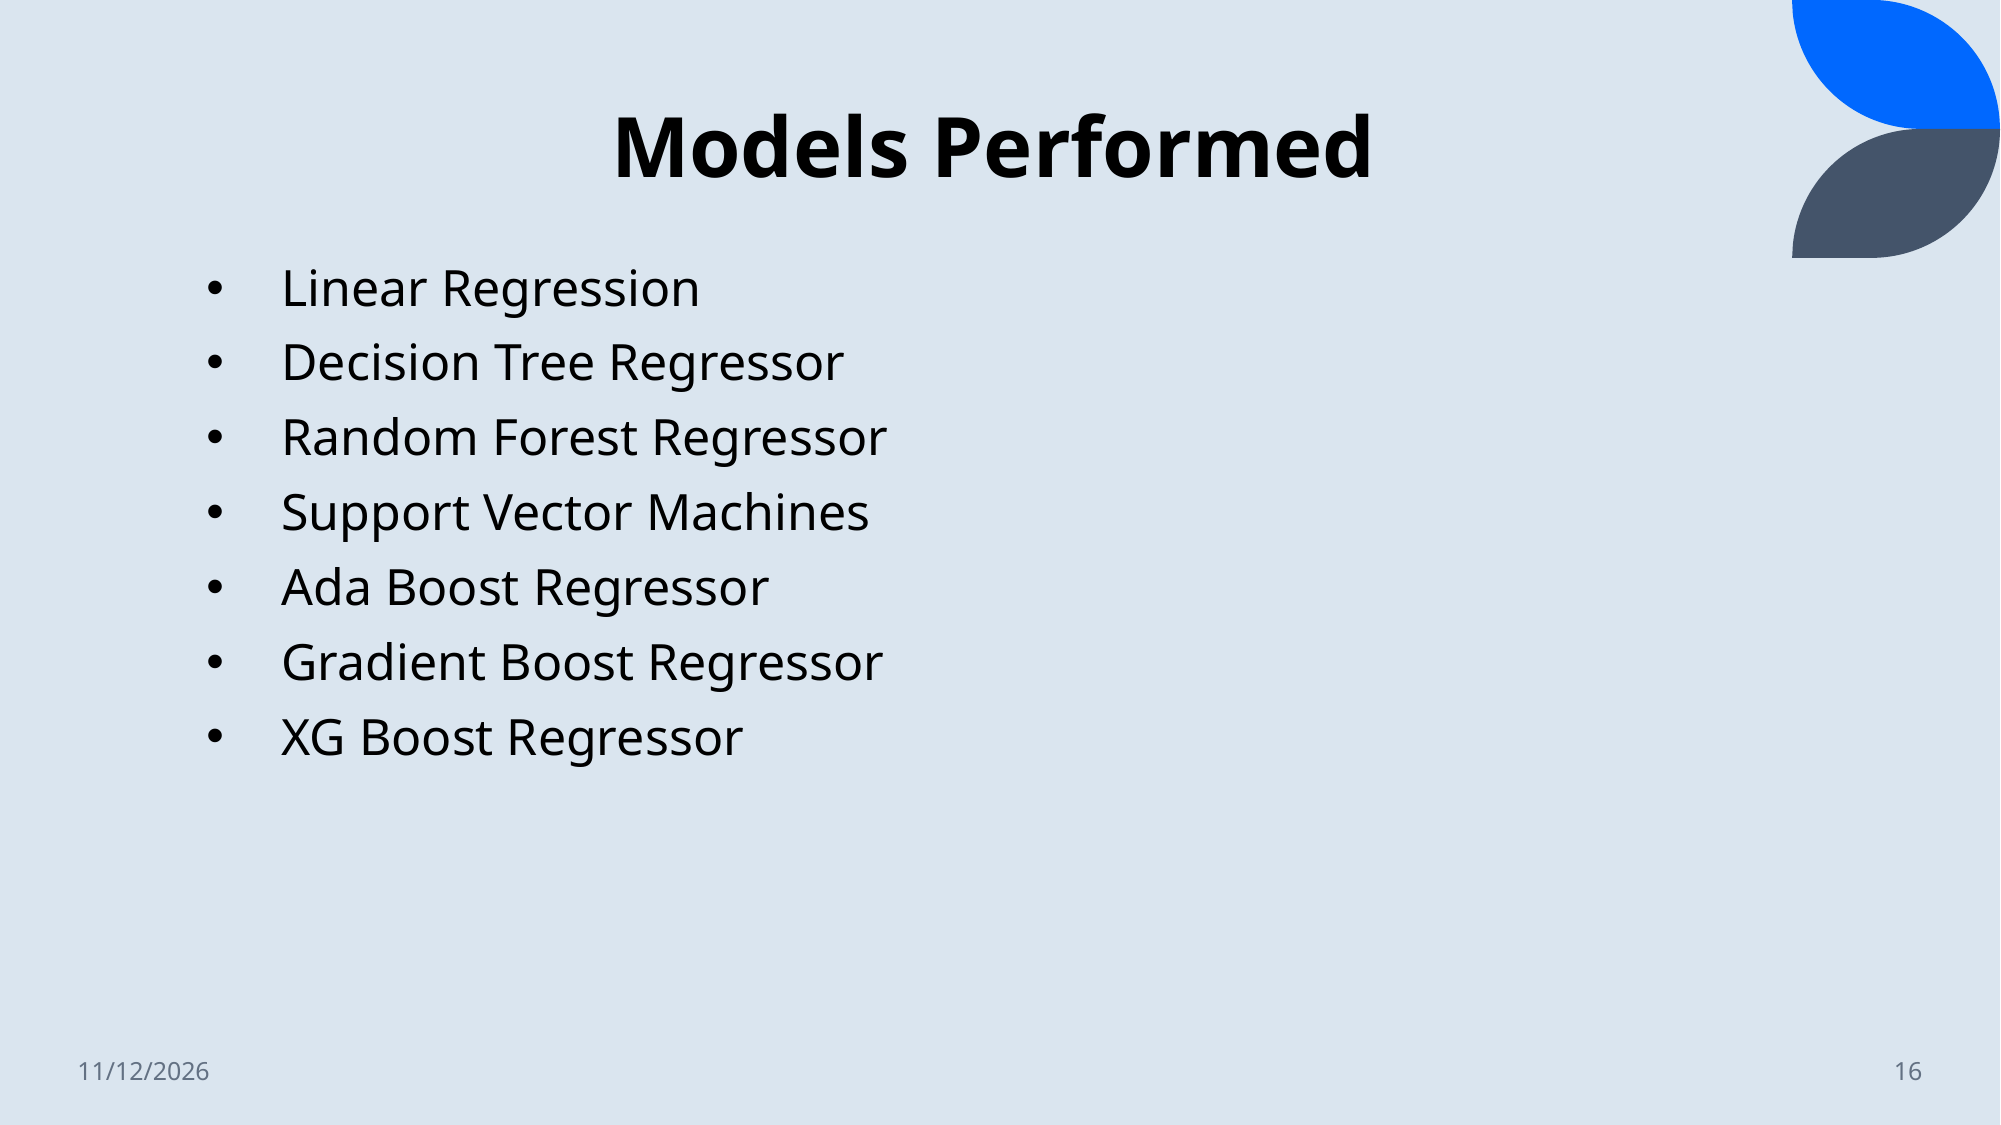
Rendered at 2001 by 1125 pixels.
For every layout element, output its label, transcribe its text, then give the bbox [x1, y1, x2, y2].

list Linear Regression Decision Tree Regressor Random Forest Regressor Support Vector Machines Ada Boost Regressor Gradient Boost Regressor XG Boost Regressor [191, 255, 1796, 930]
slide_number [62, 1042, 342, 1103]
slide_number 16 [1665, 1042, 1938, 1103]
title Models Performed [191, 62, 1796, 204]
